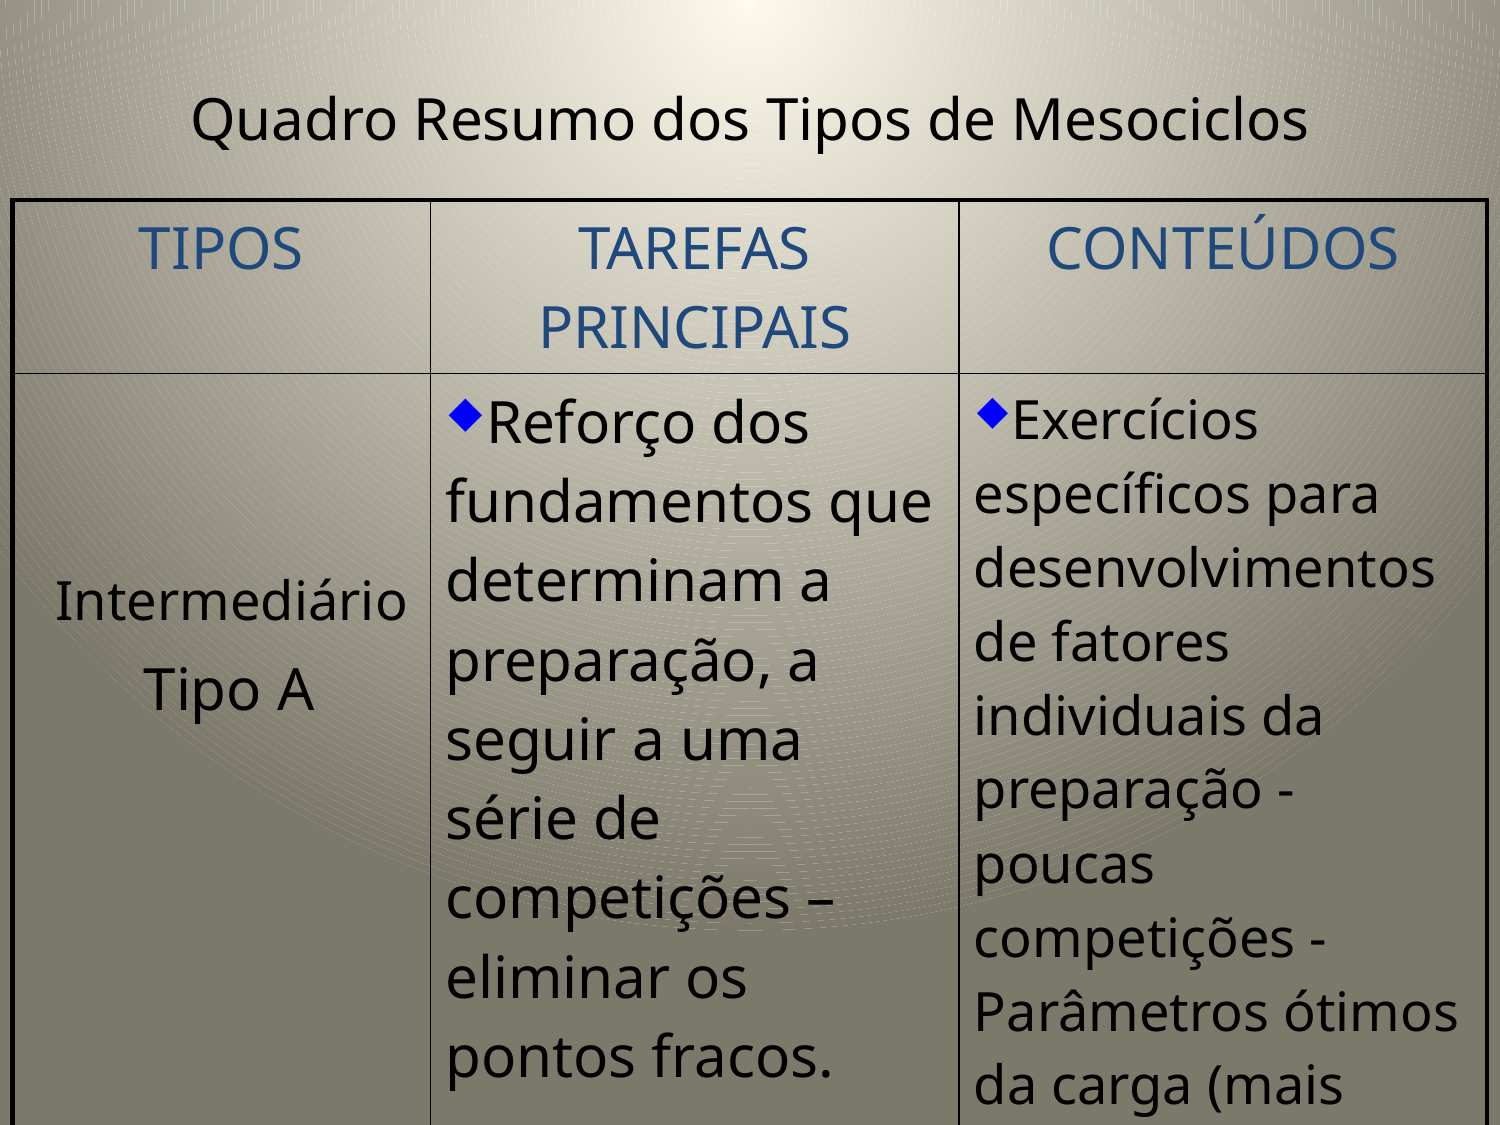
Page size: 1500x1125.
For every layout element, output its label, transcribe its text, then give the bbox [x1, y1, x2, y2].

table_cell Intermediário Tipo A [15, 374, 430, 1125]
table_header TAREFAS PRINCIPAIS [431, 202, 958, 373]
table_header CONTEÚDOS [960, 202, 1485, 373]
title Quadro Resumo dos Tipos de Mesociclos [75, 23, 1425, 198]
table_header TIPOS [15, 202, 430, 373]
table_cell Reforço dos fundamentos que determinam a preparação, a seguir a uma série de competições – eliminar os pontos fracos. [431, 374, 958, 1125]
table_cell Exercícios específicos para desenvolvimentos de fatores individuais da preparação -poucas competições - Parâmetros ótimos da carga (mais extensiva e menos intensa. [960, 374, 1485, 1125]
